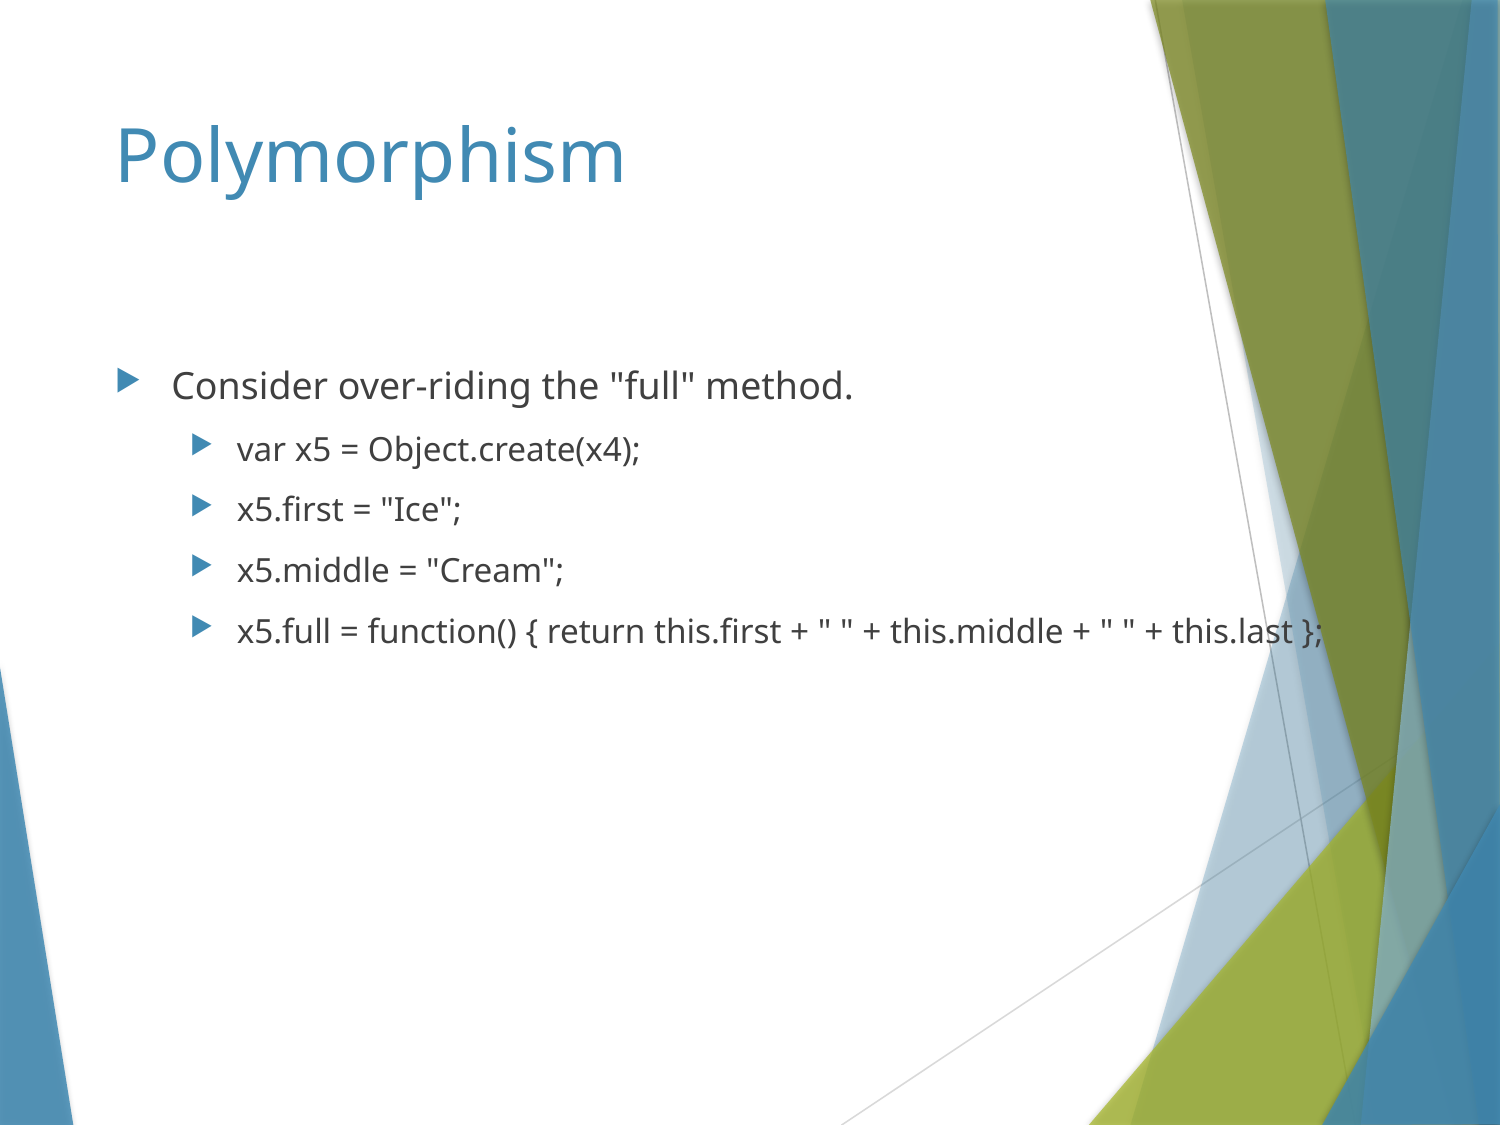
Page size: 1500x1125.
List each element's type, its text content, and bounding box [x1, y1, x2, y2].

list Consider over-riding the "full" method. var x5 = Object.create(x4); x5.first = "Ice"; x5.middle = "Cream"; x5.full = function() { return this.first + " " + this.middle + " " + this.last }; [99, 354, 1363, 992]
title Polymorphism [99, 99, 1142, 317]
